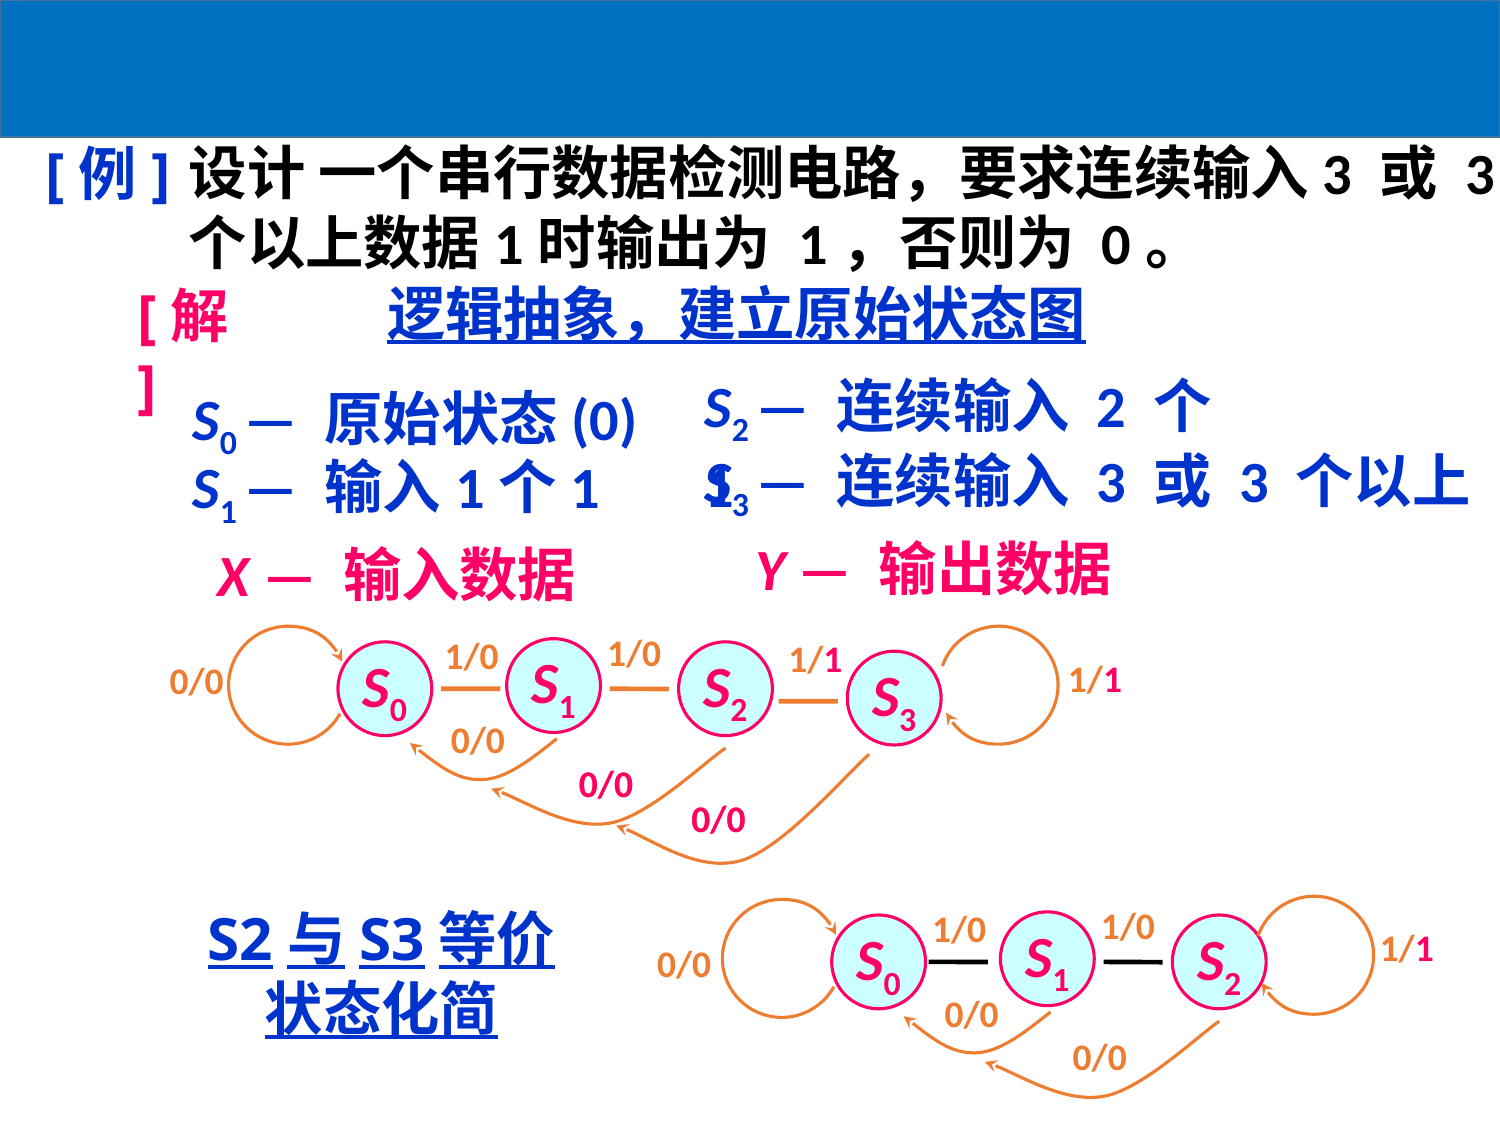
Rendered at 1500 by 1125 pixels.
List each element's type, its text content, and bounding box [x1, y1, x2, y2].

text_box S0 — 原始状态(0) [178, 374, 690, 442]
text_box [445, 769, 515, 780]
text_box S2 [678, 641, 773, 736]
text_box S2 — 连续输入 2 个 1 [690, 361, 1282, 436]
text_box S1 — 输入1个1 [178, 442, 690, 538]
text_box [662, 847, 769, 864]
text_box [942, 626, 1054, 745]
text_box [491, 779, 544, 812]
text_box 0/0 [134, 649, 259, 710]
text_box 1/1 [1033, 647, 1157, 708]
text_box [668, 748, 726, 787]
text_box [753, 754, 870, 838]
text_box 设计 一个串行数据检测电路，要求连续输入3 或 3 个以上数据1时输出为 1，否则为 0。 [174, 129, 1500, 284]
text_box 1/0 [409, 624, 534, 685]
text_box S3 [847, 651, 942, 745]
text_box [622, 894, 1469, 1104]
text_box [解] [122, 271, 273, 427]
text_box X — 输入数据 [203, 530, 724, 616]
text_box S1 [506, 638, 601, 733]
text_box Y — 输出数据 [740, 524, 1261, 609]
text_box 0/0 [416, 709, 540, 769]
text_box S0 [337, 641, 432, 736]
text_box S2与S3等价状态化简 [192, 894, 571, 1050]
text_box 1/1 [753, 627, 877, 688]
text_box [540, 738, 557, 753]
text_box S3 — 连续输入 3 或 3 个以上 1 [690, 436, 1500, 532]
text_box 0/0 [656, 787, 781, 847]
text_box [547, 813, 637, 825]
text_box 逻辑抽象，建立原始状态图 [271, 269, 1202, 355]
text_box [616, 814, 656, 844]
text_box 0/0 [544, 752, 668, 813]
text_box [234, 626, 343, 745]
text_box 1/0 [572, 621, 696, 682]
text_box [例] [30, 129, 174, 215]
text_box [409, 742, 416, 756]
